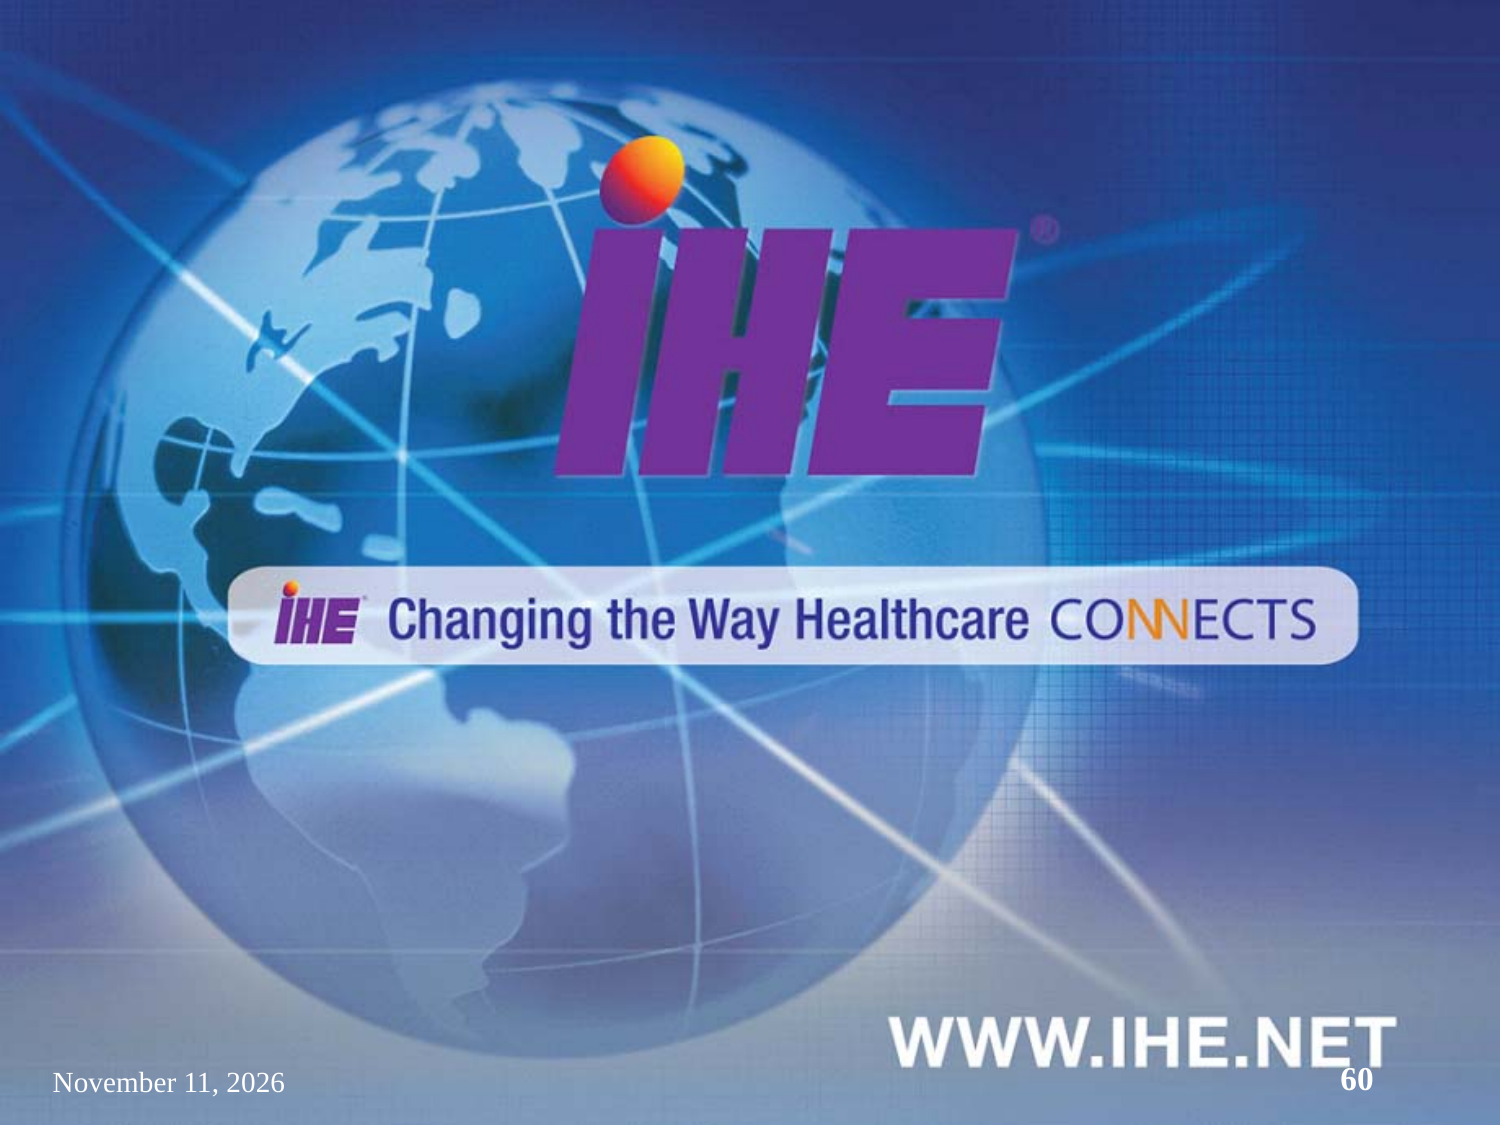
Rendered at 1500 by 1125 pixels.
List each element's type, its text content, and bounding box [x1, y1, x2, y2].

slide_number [37, 1042, 350, 1118]
slide_number 60 [1251, 1039, 1464, 1115]
picture [0, 0, 1500, 1125]
